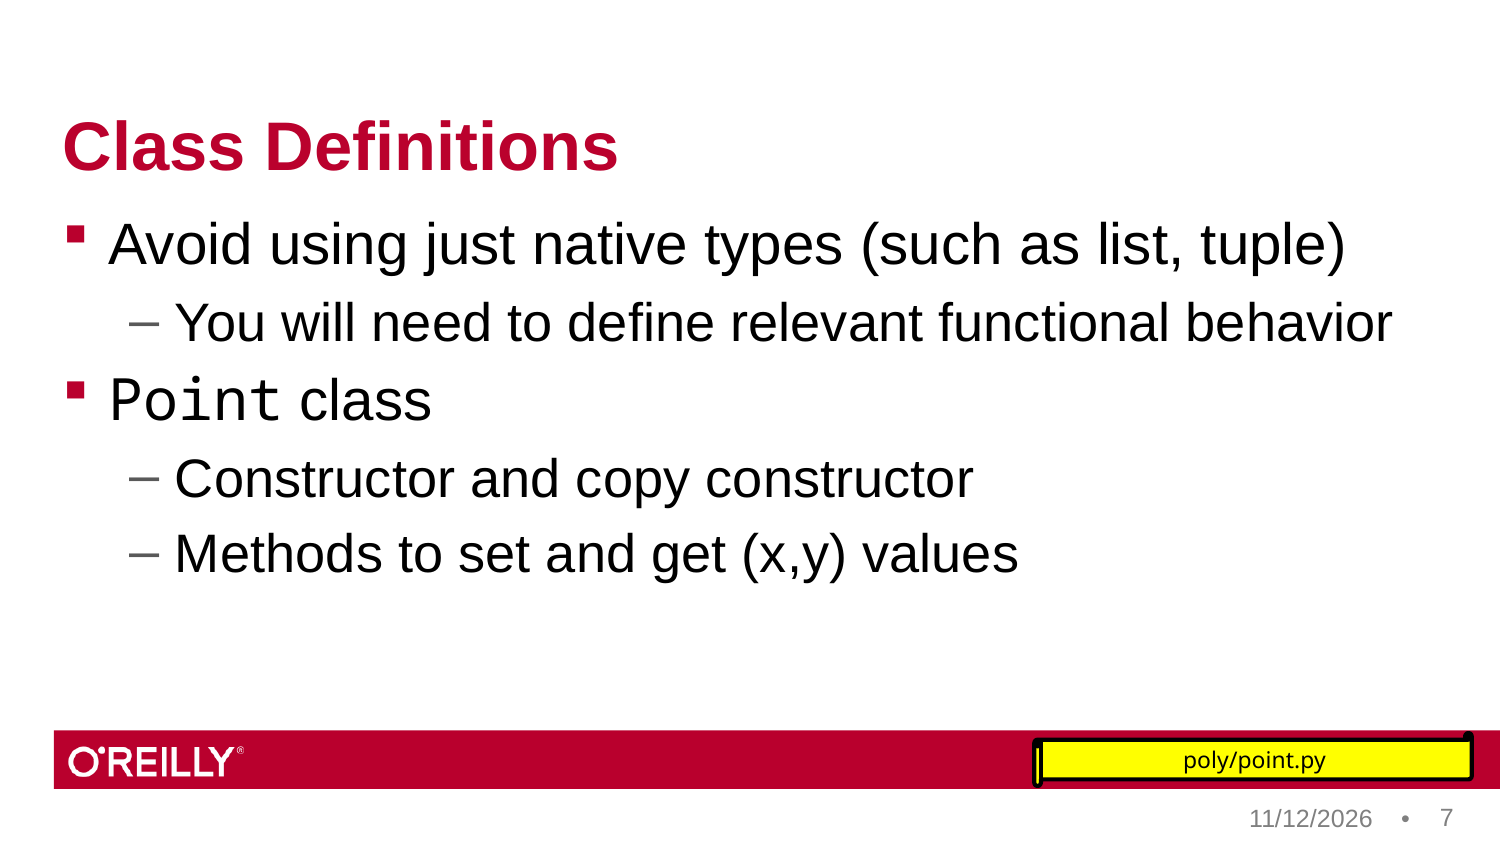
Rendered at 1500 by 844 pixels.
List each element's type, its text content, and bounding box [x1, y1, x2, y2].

slide_number 7 [1425, 793, 1488, 832]
picture [68, 746, 244, 777]
text_box poly/point.py [1034, 733, 1472, 786]
title Class Definitions [62, 56, 1338, 185]
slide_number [959, 800, 1425, 835]
list Avoid using just native types (such as list, tuple) You will need to define relevant functional behavior Point class Constructor and copy constructor Methods to set and get (x,y) values [62, 206, 1475, 722]
